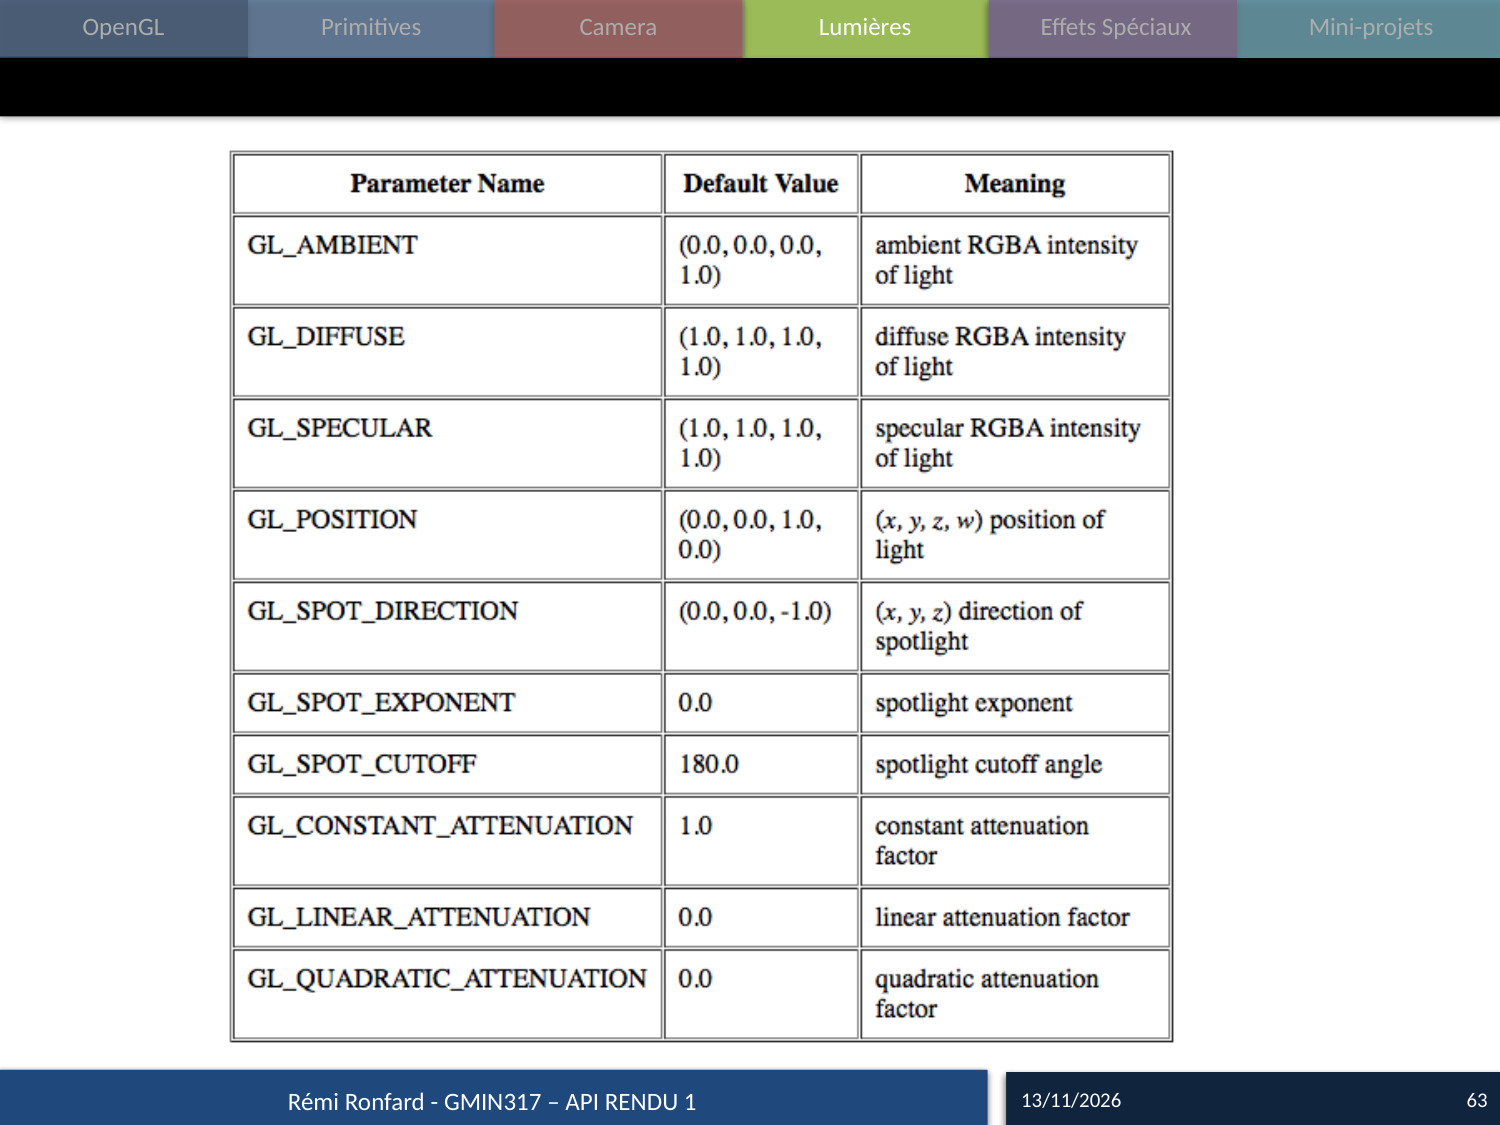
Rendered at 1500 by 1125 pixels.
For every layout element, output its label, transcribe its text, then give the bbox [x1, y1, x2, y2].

slide_number 63 [1153, 1071, 1500, 1125]
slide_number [1006, 1070, 1153, 1125]
footer Rémi Ronfard - GMIN317 – API RENDU 1 [0, 1072, 988, 1125]
picture [220, 134, 1207, 1046]
